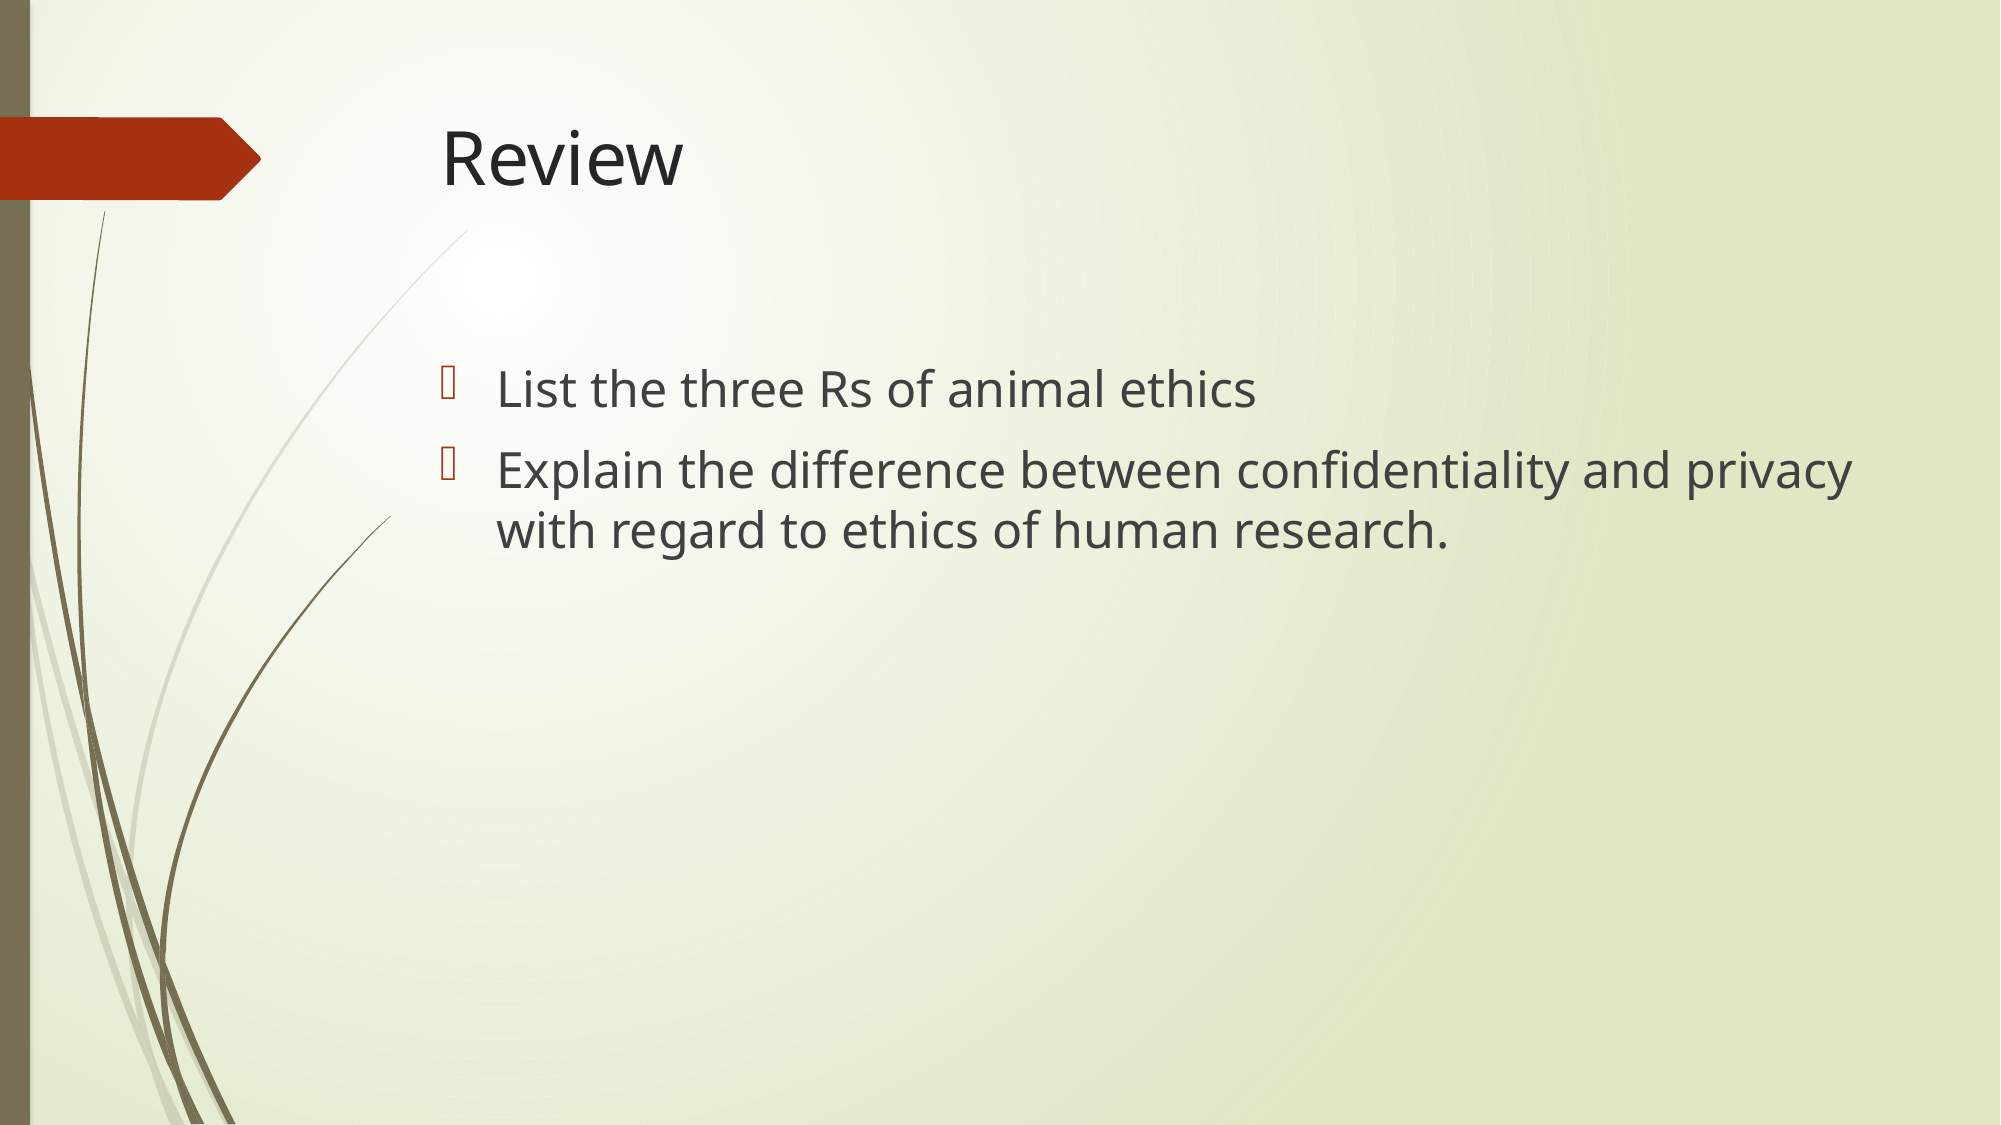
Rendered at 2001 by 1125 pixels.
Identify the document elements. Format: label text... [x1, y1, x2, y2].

list List the three Rs of animal ethics Explain the difference between confidentiality and privacy with regard to ethics of human research. [424, 350, 1888, 970]
title Review [425, 102, 1888, 313]
